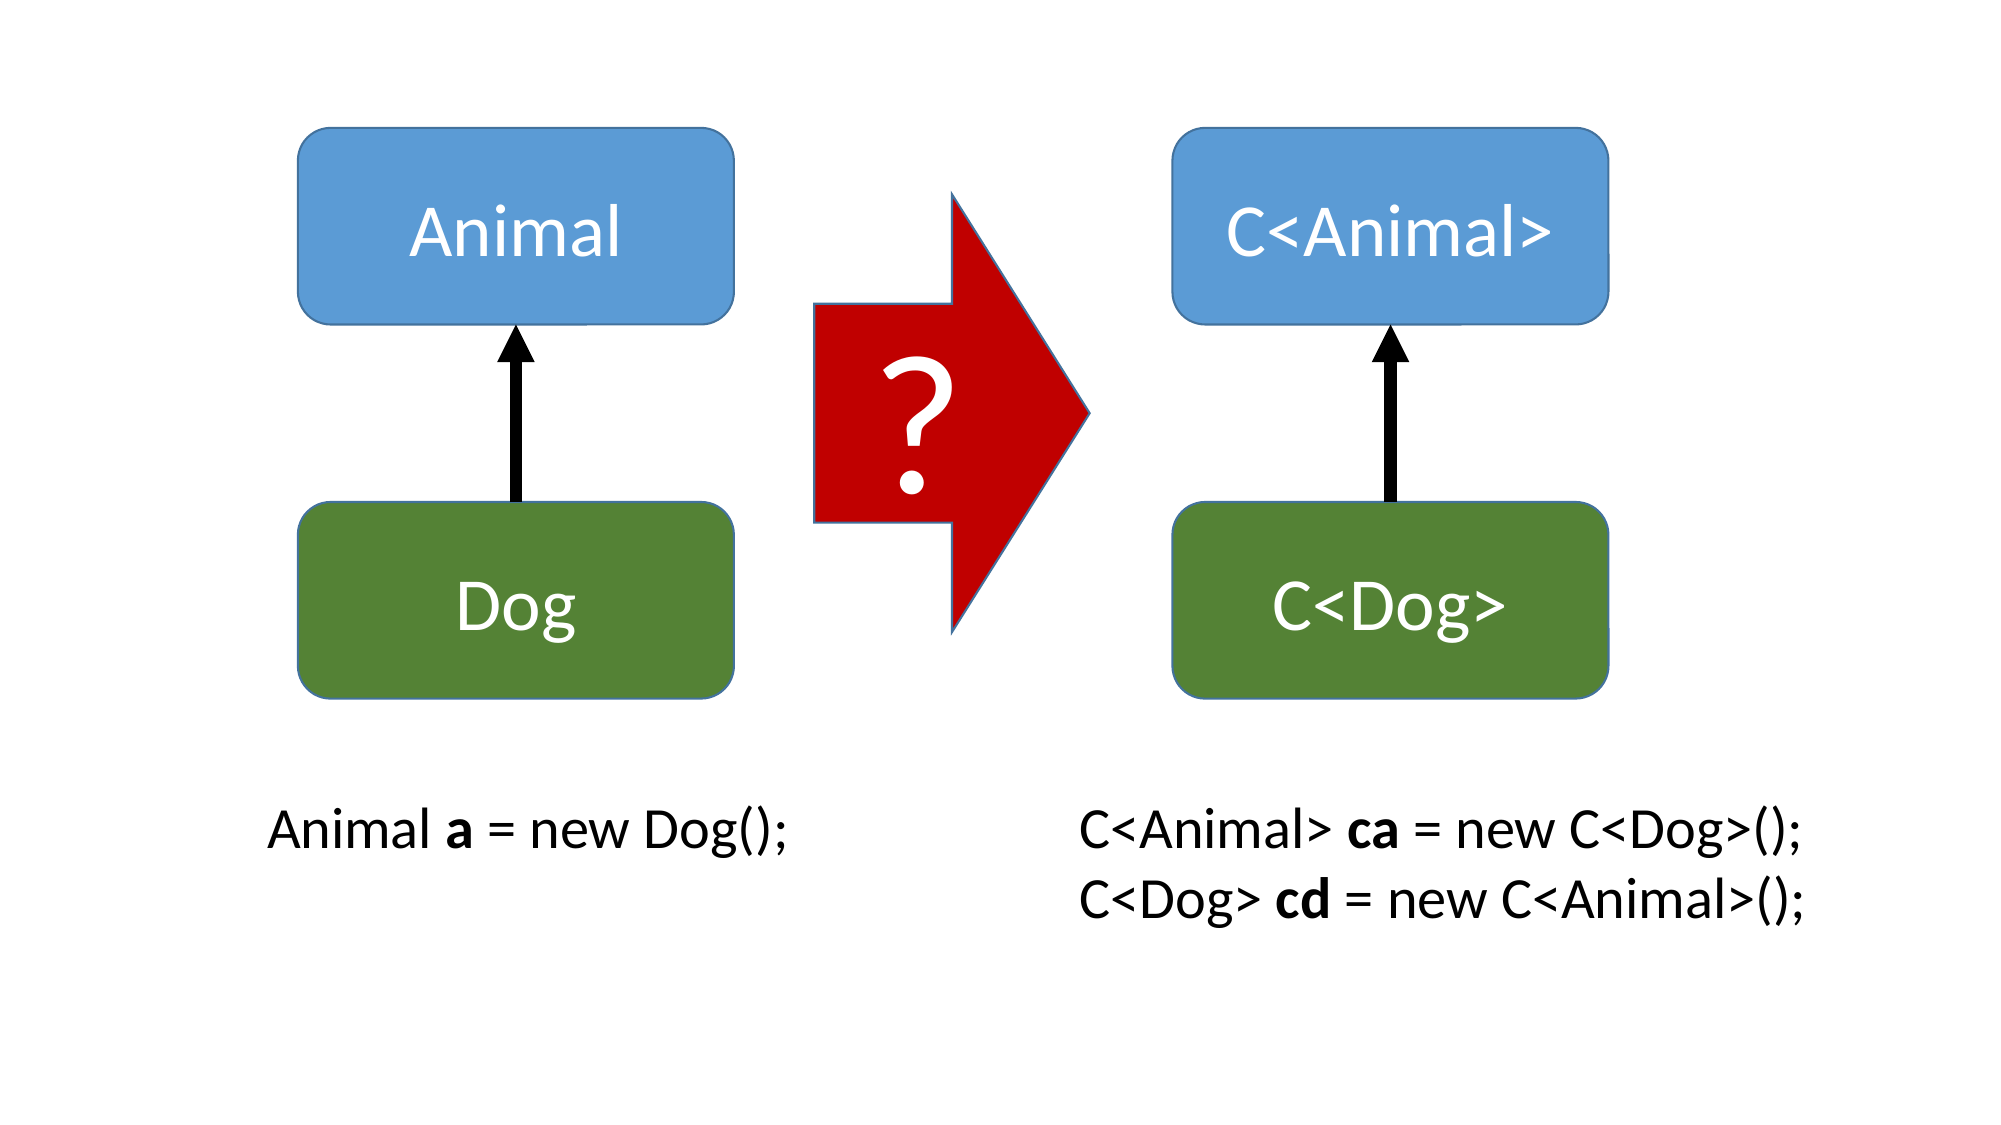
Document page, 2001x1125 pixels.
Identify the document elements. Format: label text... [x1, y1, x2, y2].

text_box Animal [296, 126, 735, 326]
text_box ? [813, 190, 1091, 636]
text_box Animal a = new Dog(); [252, 783, 805, 868]
text_box Dog [296, 500, 735, 700]
text_box C<Animal> ca = new C<Dog>(); C<Dog> cd = new C<Animal>(); [1064, 783, 1822, 938]
text_box C<Dog> [1171, 500, 1610, 700]
text_box C<Animal> [1171, 126, 1610, 326]
